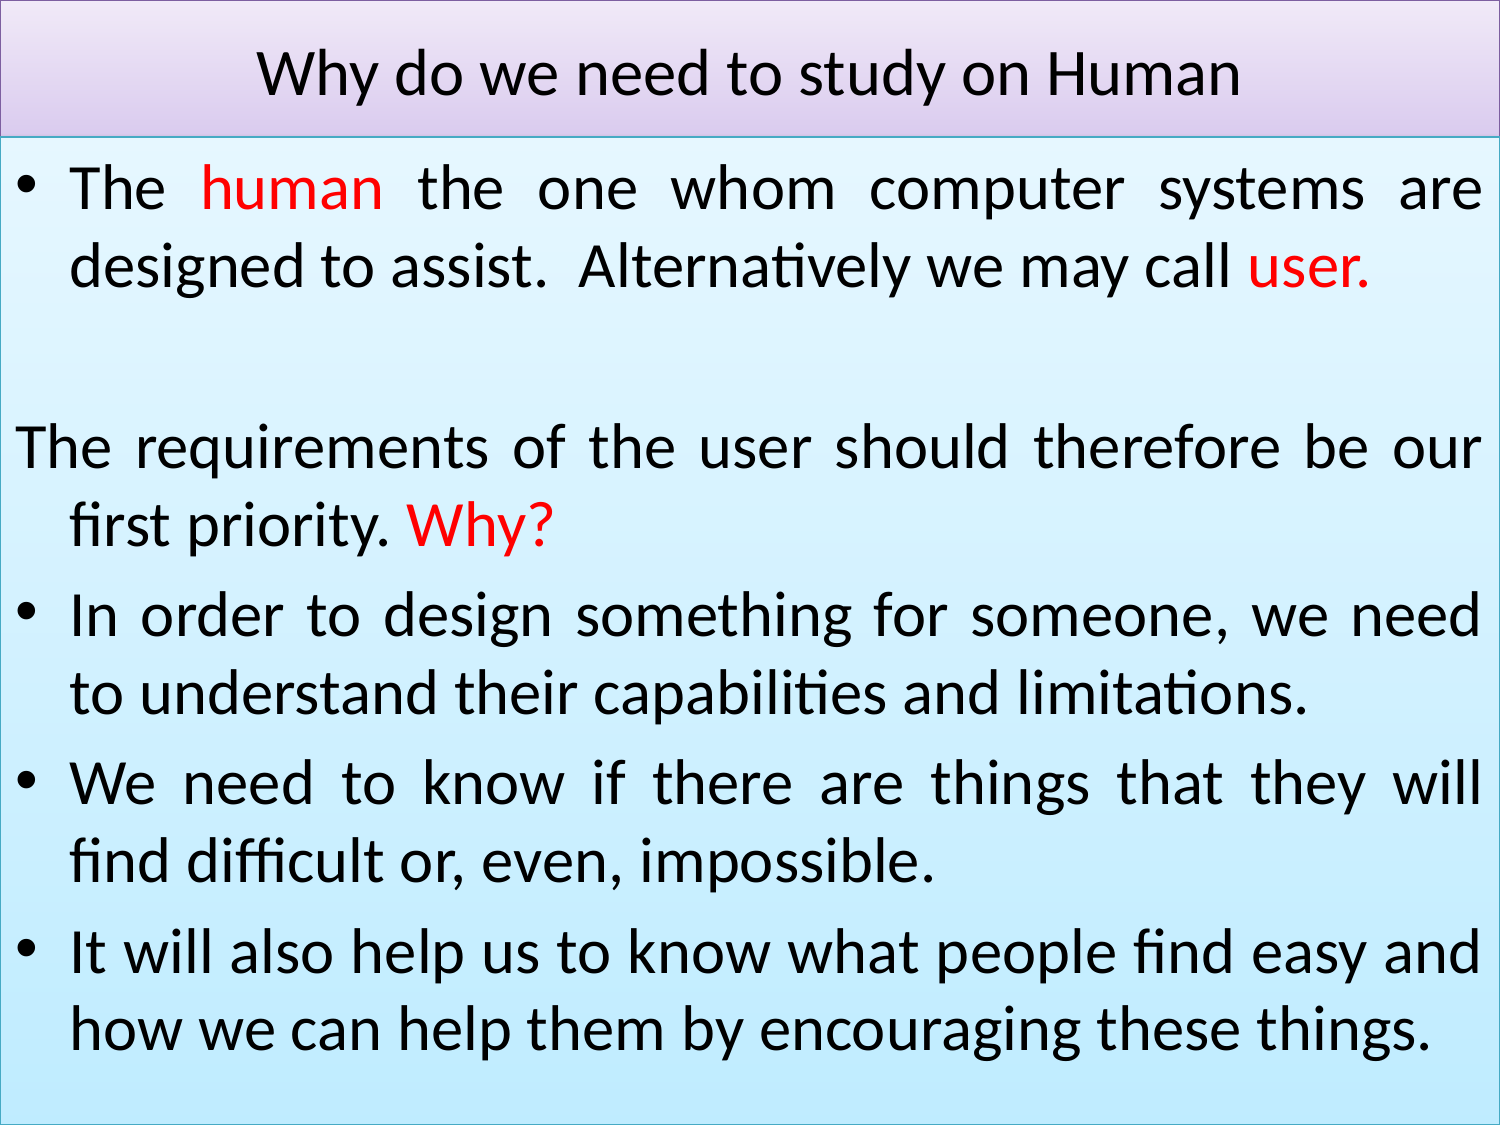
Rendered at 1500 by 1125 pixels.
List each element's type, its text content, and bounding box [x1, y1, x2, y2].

text_box [49, 160, 1451, 1001]
title Why do we need to study on Human [0, 0, 1500, 136]
list The human the one whom computer systems are designed to assist. Alternatively we may call user. The requirements of the user should therefore be our first priority. Why? In order to design something for someone, we need to understand their capabilities and limitations. We need to know if there are things that they will find difficult or, even, impossible. It will also help us to know what people find easy and how we can help them by encouraging these things. [0, 136, 1500, 1125]
